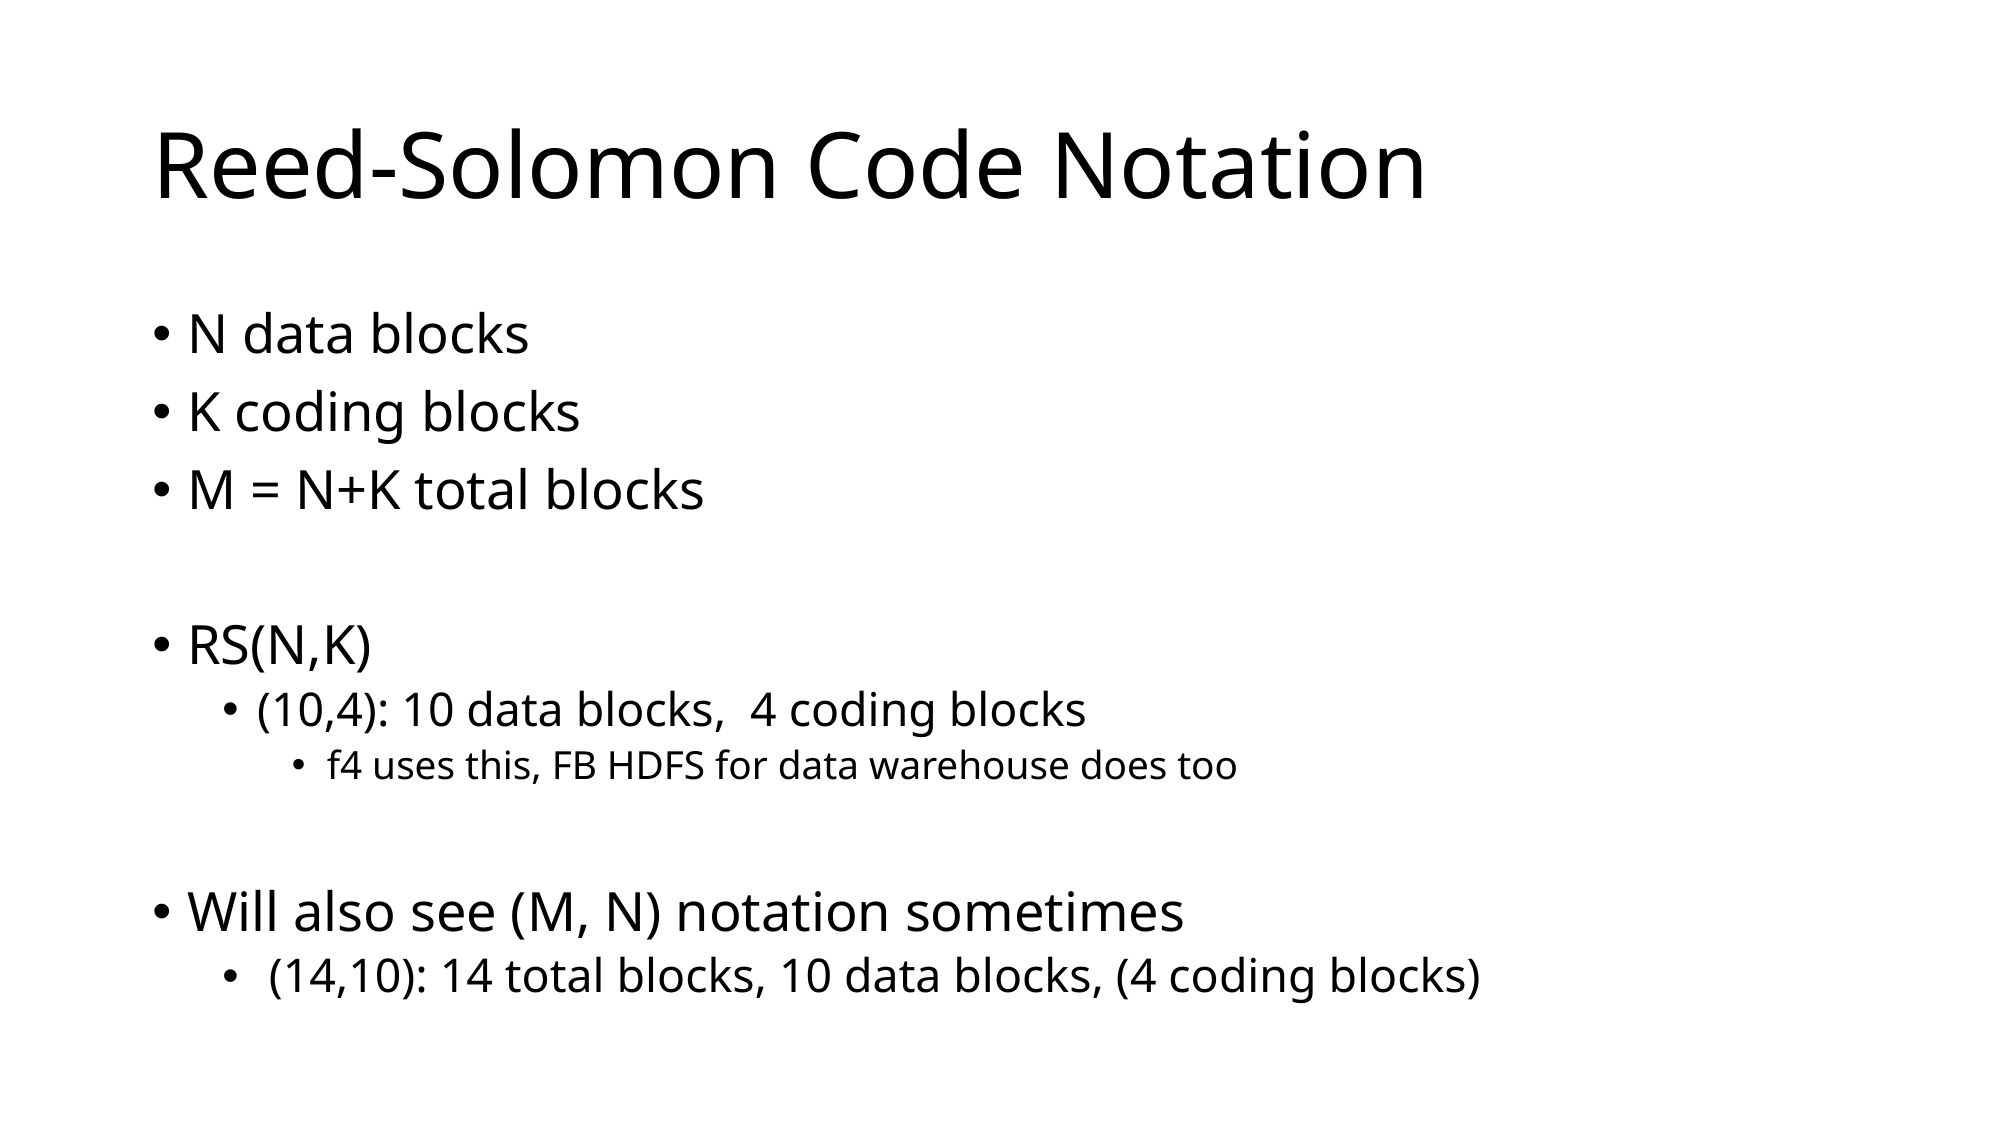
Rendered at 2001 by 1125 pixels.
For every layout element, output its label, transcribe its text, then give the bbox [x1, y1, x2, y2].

list N data blocks K coding blocks M = N+K total blocks RS(N,K) (10,4): 10 data blocks, 4 coding blocks f4 uses this, FB HDFS for data warehouse does too Will also see (M, N) notation sometimes (14,10): 14 total blocks, 10 data blocks, (4 coding blocks) [137, 299, 1863, 1014]
title Reed-Solomon Code Notation [137, 59, 1863, 278]
